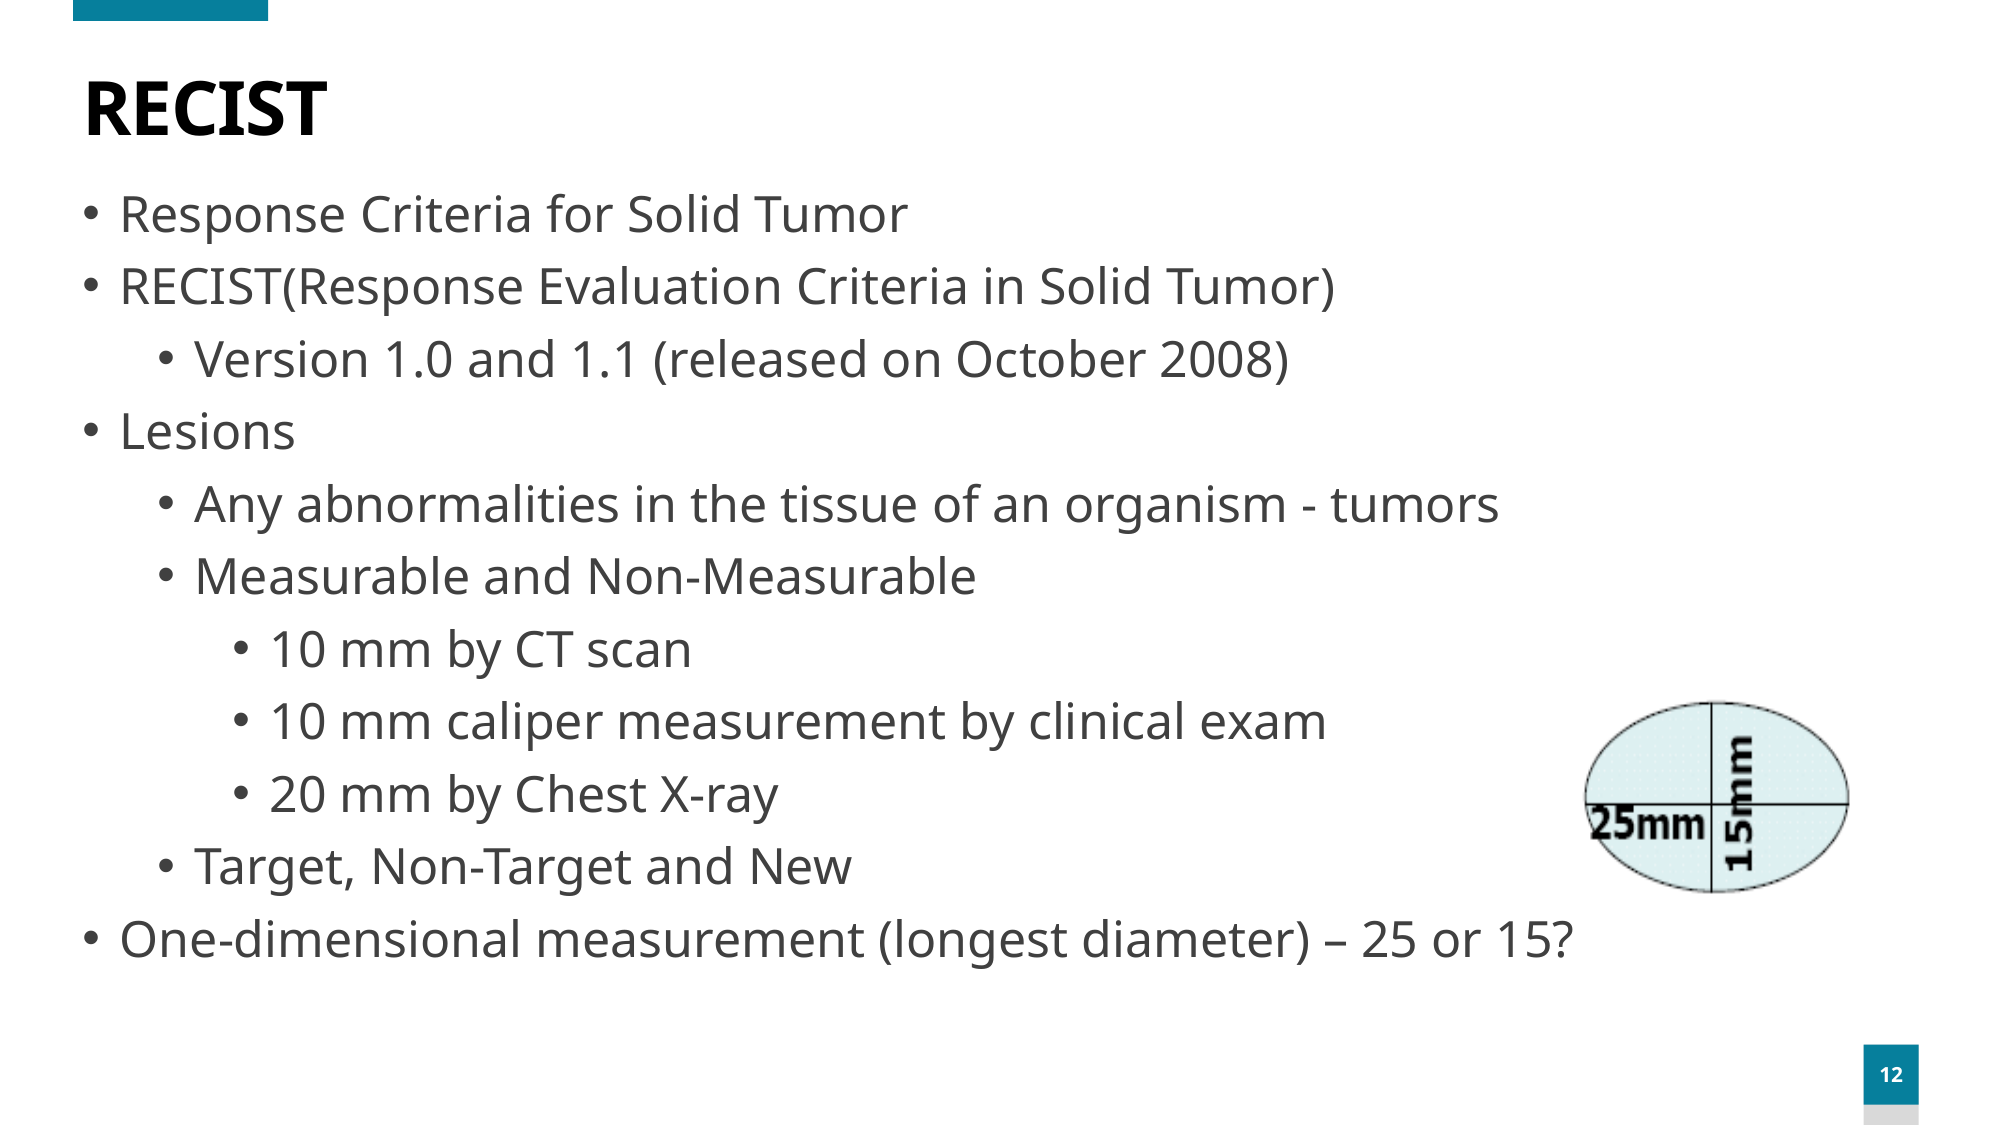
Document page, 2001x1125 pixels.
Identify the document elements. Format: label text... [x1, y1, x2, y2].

title RECIST [67, 62, 1901, 160]
list Response Criteria for Solid Tumor RECIST(Response Evaluation Criteria in Solid Tumor) Version 1.0 and 1.1 (released on October 2008) Lesions Any abnormalities in the tissue of an organism - tumors Measurable and Non-Measurable 10 mm by CT scan 10 mm caliper measurement by clinical exam 20 mm by Chest X-ray Target, Non-Target and New One-dimensional measurement (longest diameter) – 25 or 15? [67, 174, 1950, 962]
picture [1574, 685, 1859, 899]
